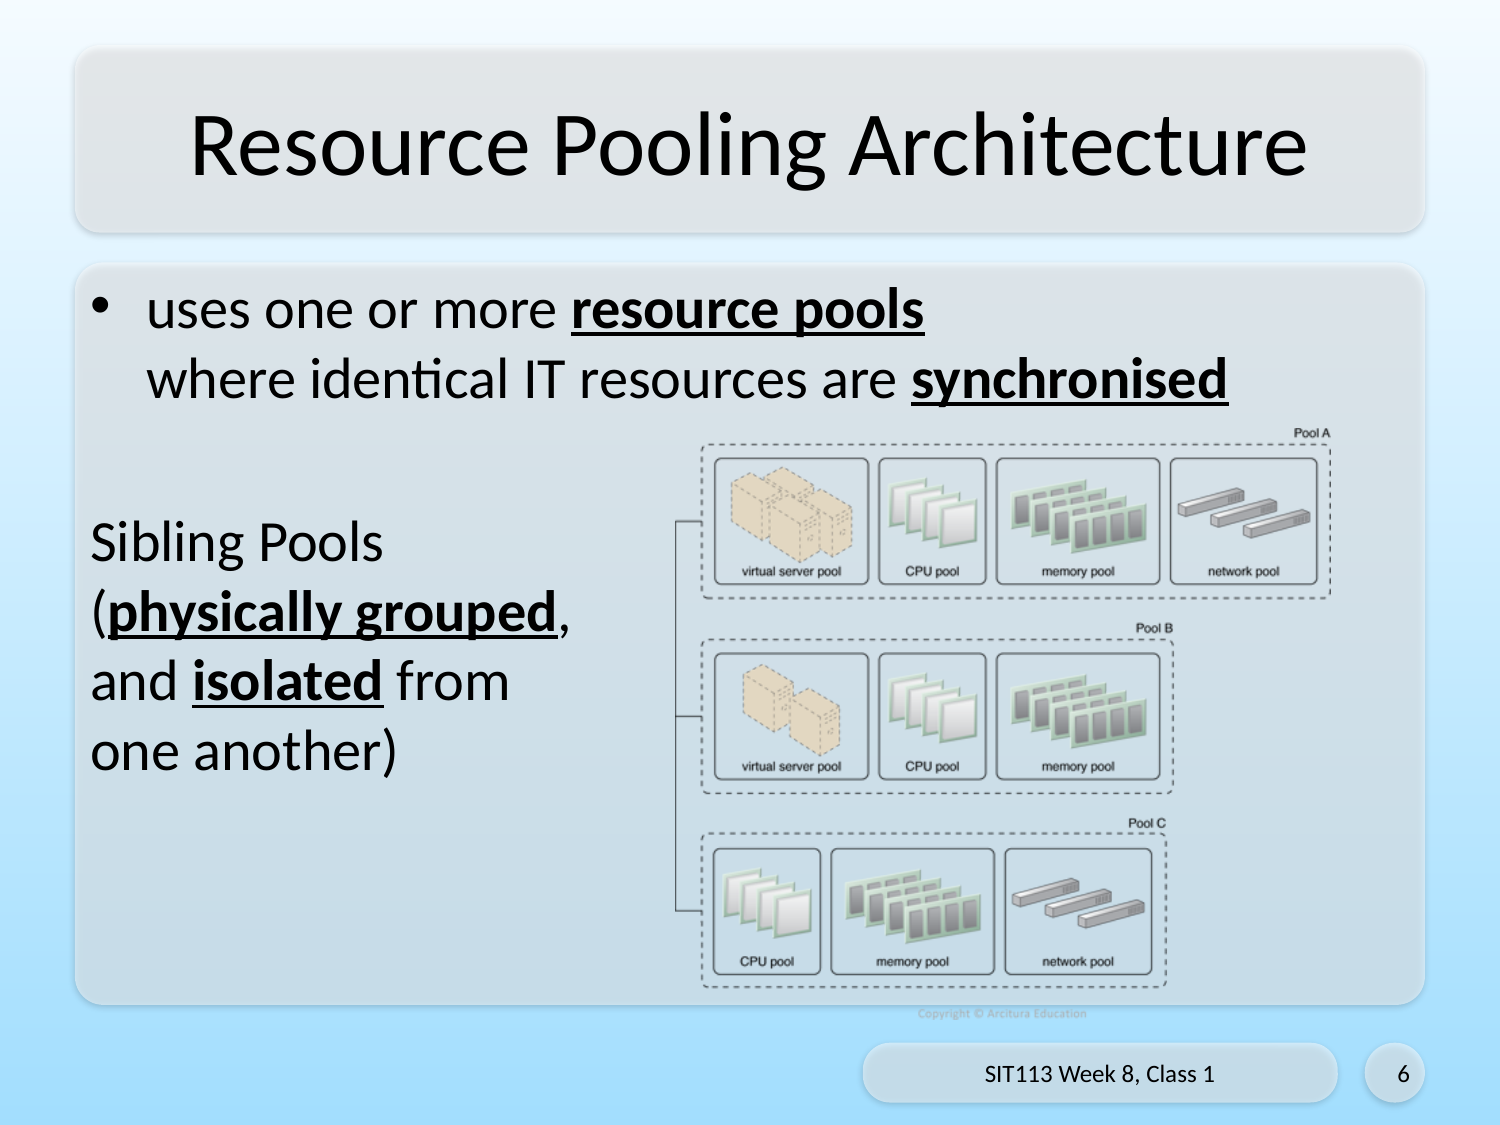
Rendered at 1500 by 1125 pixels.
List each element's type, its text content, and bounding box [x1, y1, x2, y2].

footer SIT113 Week 8, Class 1 [862, 1042, 1338, 1103]
title Resource Pooling Architecture [75, 45, 1425, 233]
slide_number 6 [1364, 1042, 1425, 1103]
picture [674, 428, 1331, 1021]
list uses one or more resource pools where identical IT resources are synchronised Sibling Pools (physically grouped, and isolated from one another) [75, 262, 1425, 1005]
